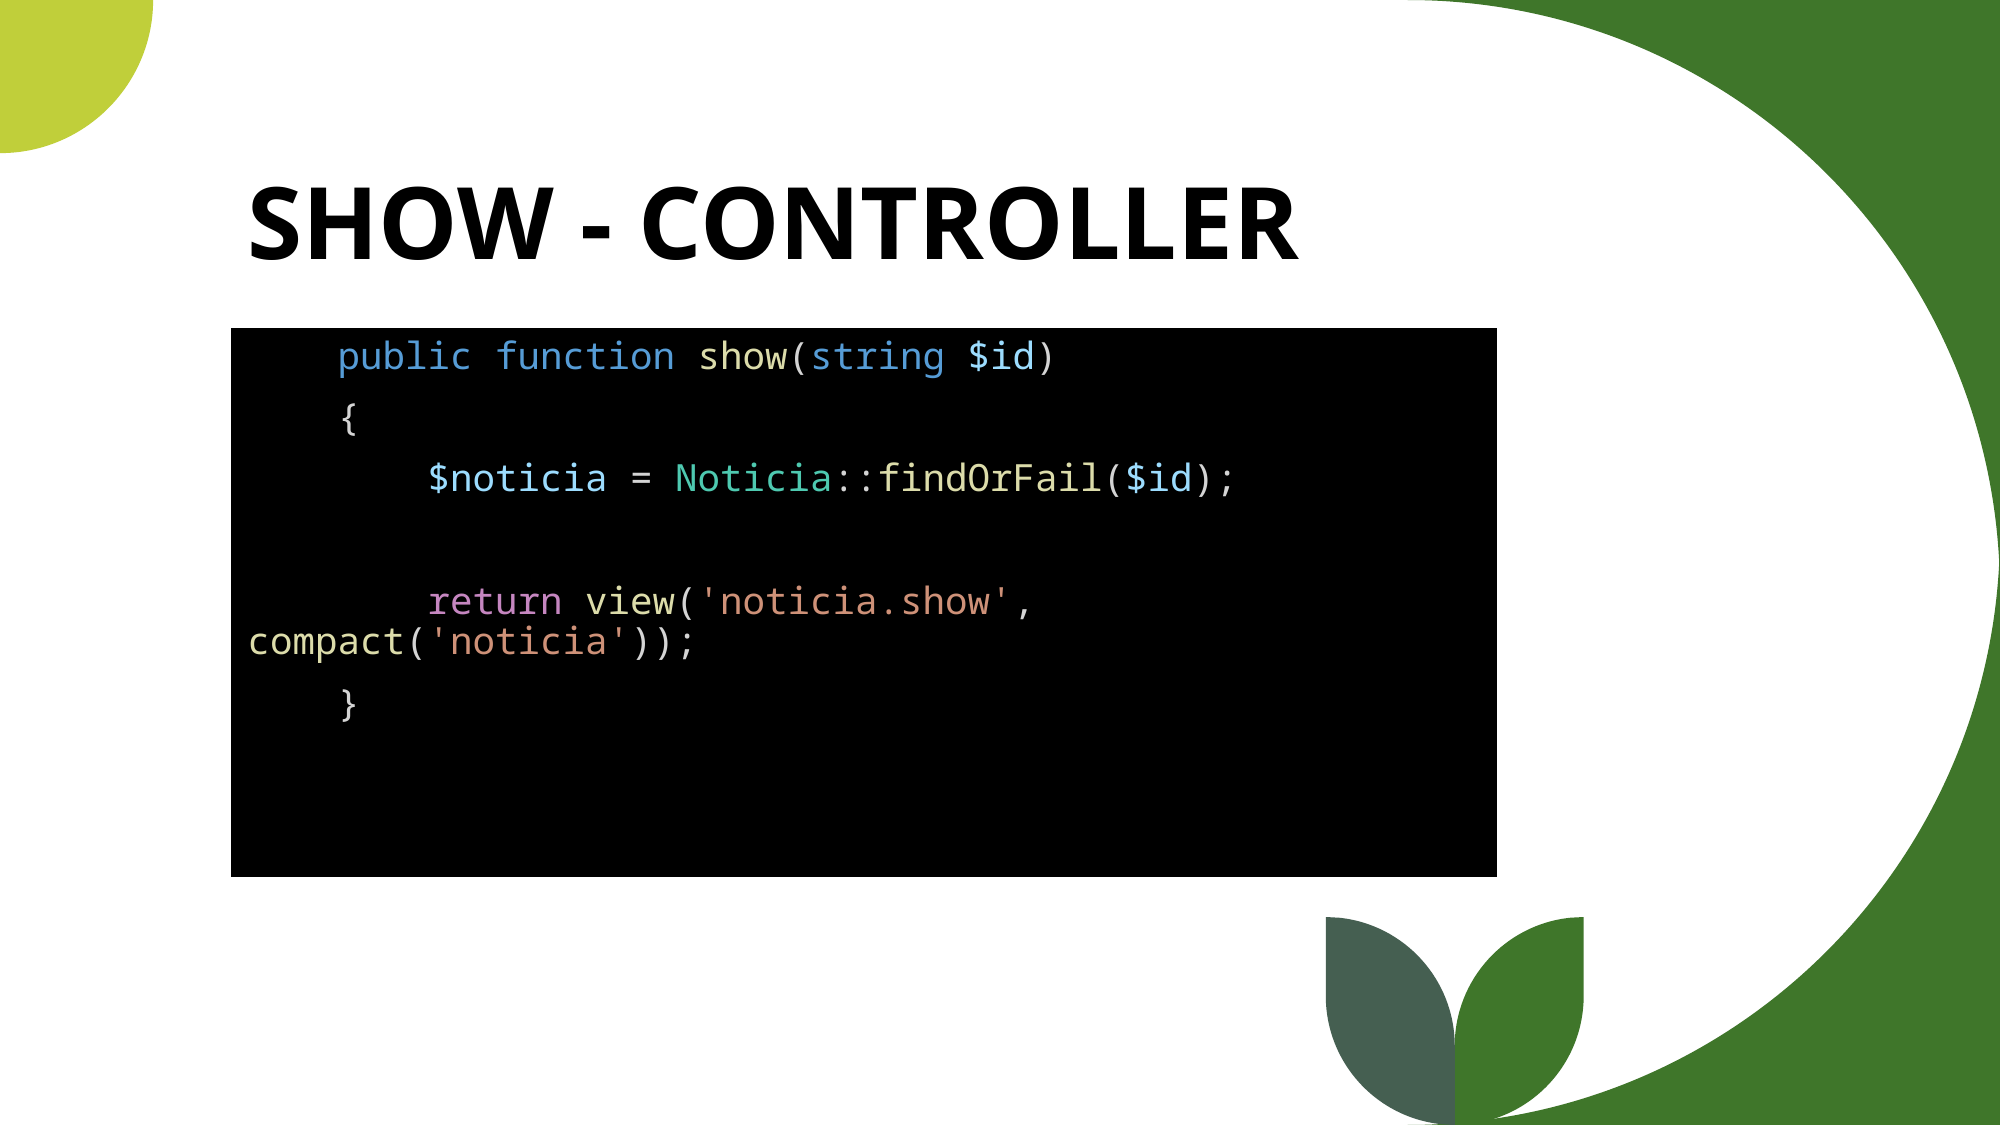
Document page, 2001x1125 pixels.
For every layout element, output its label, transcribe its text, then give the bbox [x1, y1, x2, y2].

title SHOW - CONTROLLER [232, 75, 1497, 289]
list public function show(string $id) { $noticia = Noticia::findOrFail($id); return view('noticia.show', compact('noticia')); } [231, 328, 1497, 877]
